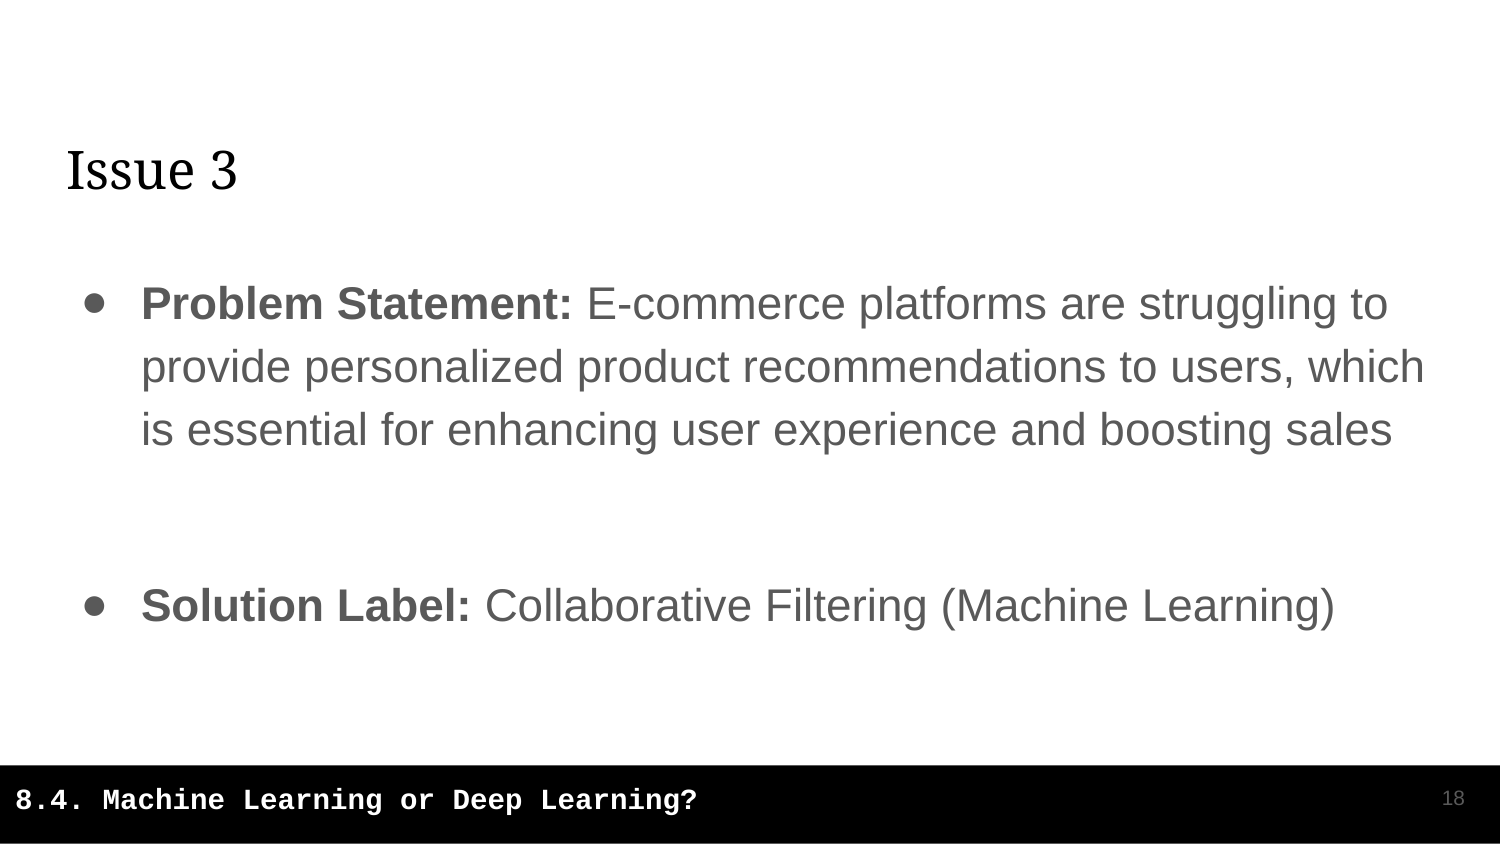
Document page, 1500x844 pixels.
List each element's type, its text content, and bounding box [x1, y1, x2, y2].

text_box 8.4. Machine Learning or Deep Learning? [0, 765, 1500, 844]
title Issue 3 [51, 121, 1449, 216]
slide_number ‹#› [1389, 764, 1480, 830]
list Problem Statement: E-commerce platforms are struggling to provide personalized product recommendations to users, which is essential for enhancing user experience and boosting sales Solution Label: Collaborative Filtering (Machine Learning) [51, 250, 1449, 775]
